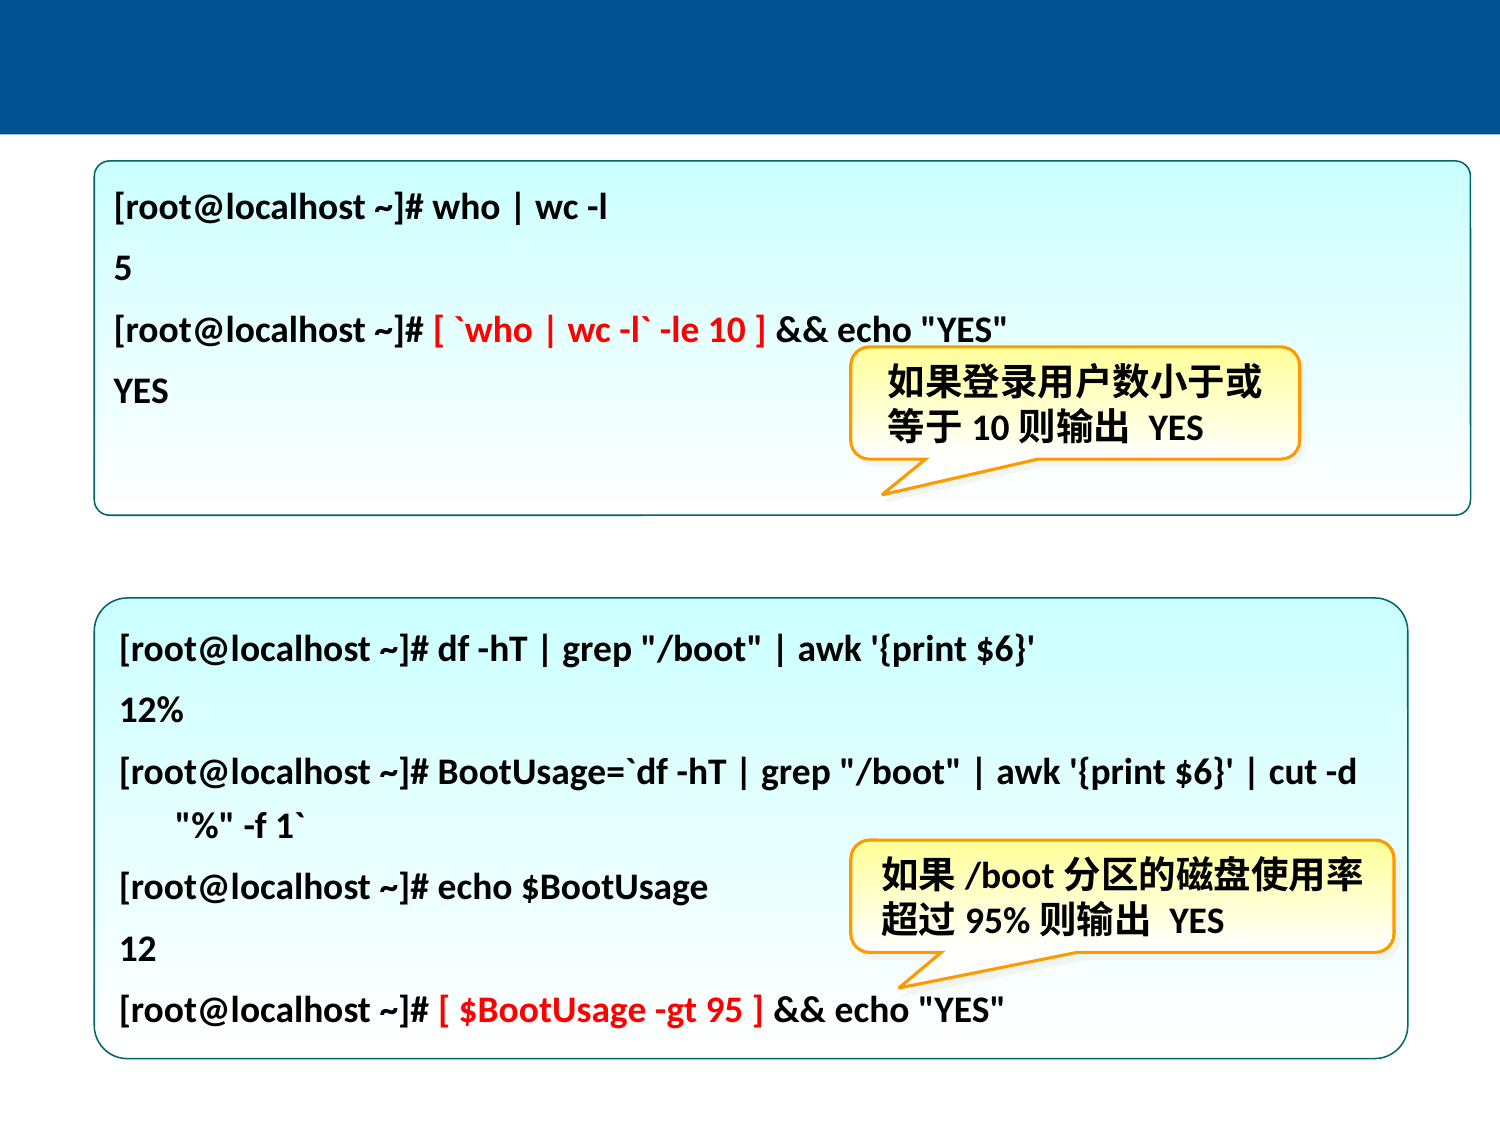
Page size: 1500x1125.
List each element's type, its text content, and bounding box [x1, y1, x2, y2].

text_box 如果/boot分区的磁盘使用率超过95%则输出 YES [850, 840, 1395, 989]
text_box [root@localhost ~]# df -hT | grep "/boot" | awk '{print $6}' 12% [root@localhost ~]# BootUsage=`df -hT | grep "/boot" | awk '{print $6}' | cut -d "%" -f 1` [root@localhost ~]# echo $BootUsage 12 [root@localhost ~]# [ $BootUsage -gt 95 ] && echo "YES" [94, 597, 1408, 1059]
text_box 如果登录用户数小于或等于10则输出 YES [850, 346, 1300, 495]
text_box [root@localhost ~]# who | wc -l 5 [root@localhost ~]# [ `who | wc -l` -le 10 ] && echo "YES" YES [94, 160, 1471, 516]
